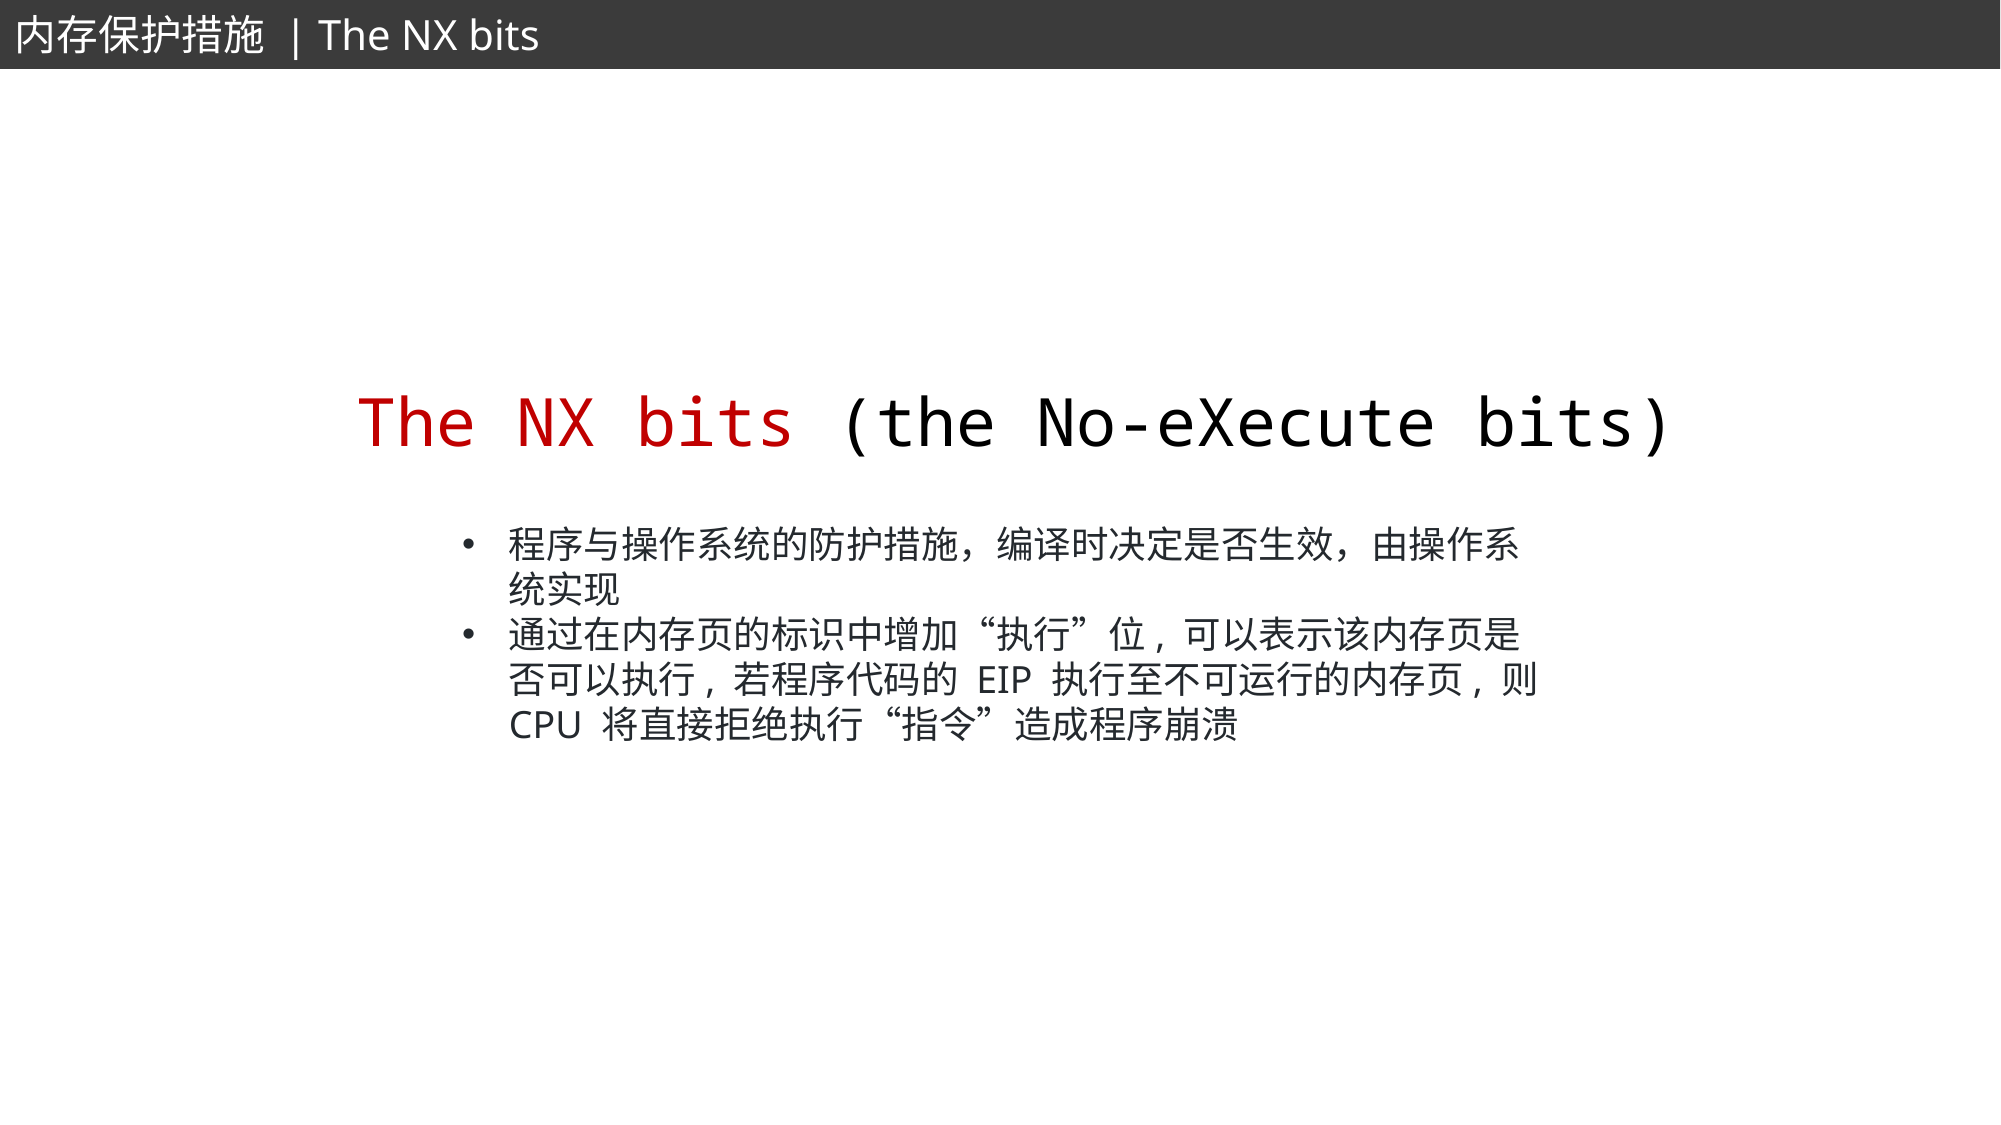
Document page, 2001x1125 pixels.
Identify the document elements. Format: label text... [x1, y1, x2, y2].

text_box 内存保护措施 | The NX bits [0, 1, 925, 67]
text_box 程序与操作系统的防护措施，编译时决定是否生效，由操作系统实现 通过在内存页的标识中增加“执行”位, 可以表示该内存页是否可以执行, 若程序代码的 EIP 执行至不可运行的内存页, 则 CPU 将直接拒绝执行“指令”造成程序崩溃 [372, 468, 1567, 844]
text_box The NX bits (the No-eXecute bits) [341, 372, 1692, 468]
